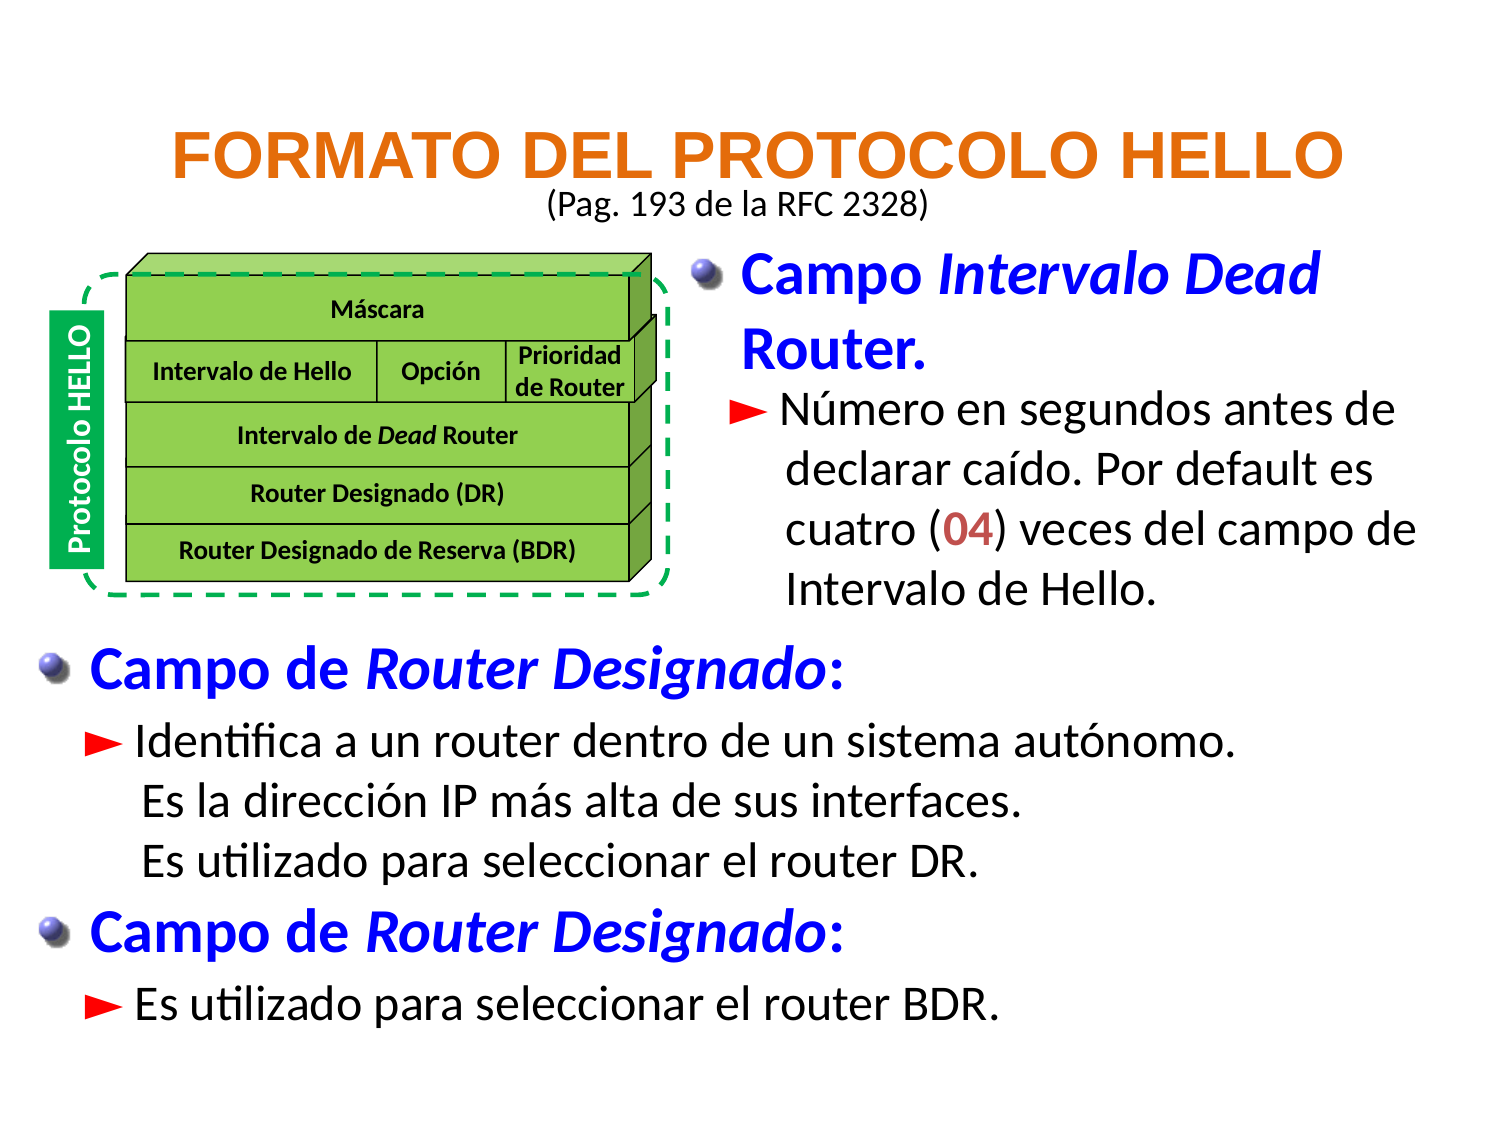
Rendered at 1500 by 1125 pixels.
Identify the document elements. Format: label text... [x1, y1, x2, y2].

text_box FORMATO DEL PROTOCOLO HELLO [156, 104, 1362, 200]
text_box (Pag. 193 de la RFC 2328) [531, 171, 945, 232]
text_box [27, 619, 1395, 1040]
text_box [679, 225, 1477, 626]
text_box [49, 253, 669, 596]
